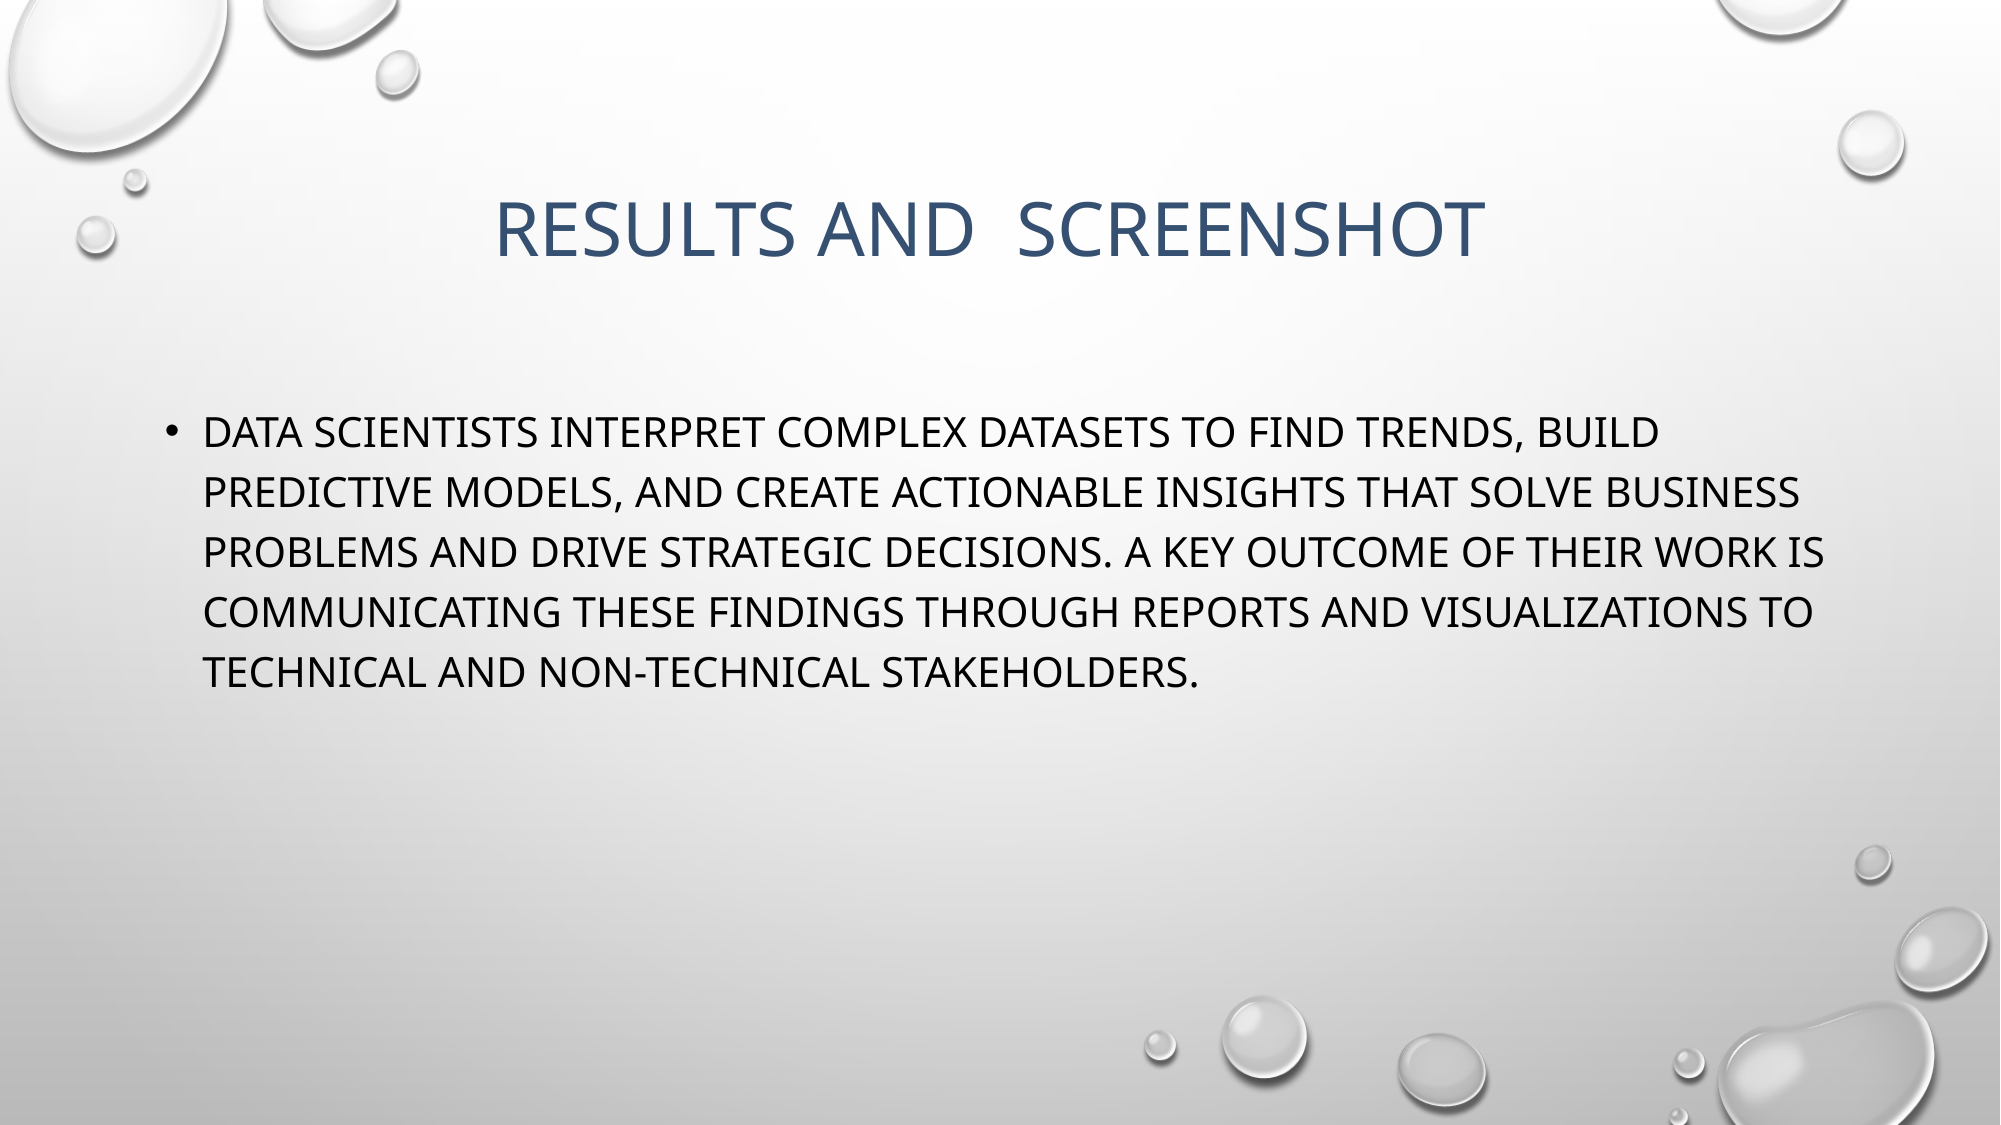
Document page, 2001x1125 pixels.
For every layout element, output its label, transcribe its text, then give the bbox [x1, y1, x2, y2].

title Results and screenshot [149, 101, 1851, 364]
picture [0, 0, 2000, 1125]
list Data scientists interpret complex datasets to find trends, build predictive models, and create actionable insights that solve business problems and drive strategic decisions. A key outcome of their work is communicating these findings through reports and visualizations to technical and non-technical stakeholders. [149, 388, 1850, 950]
